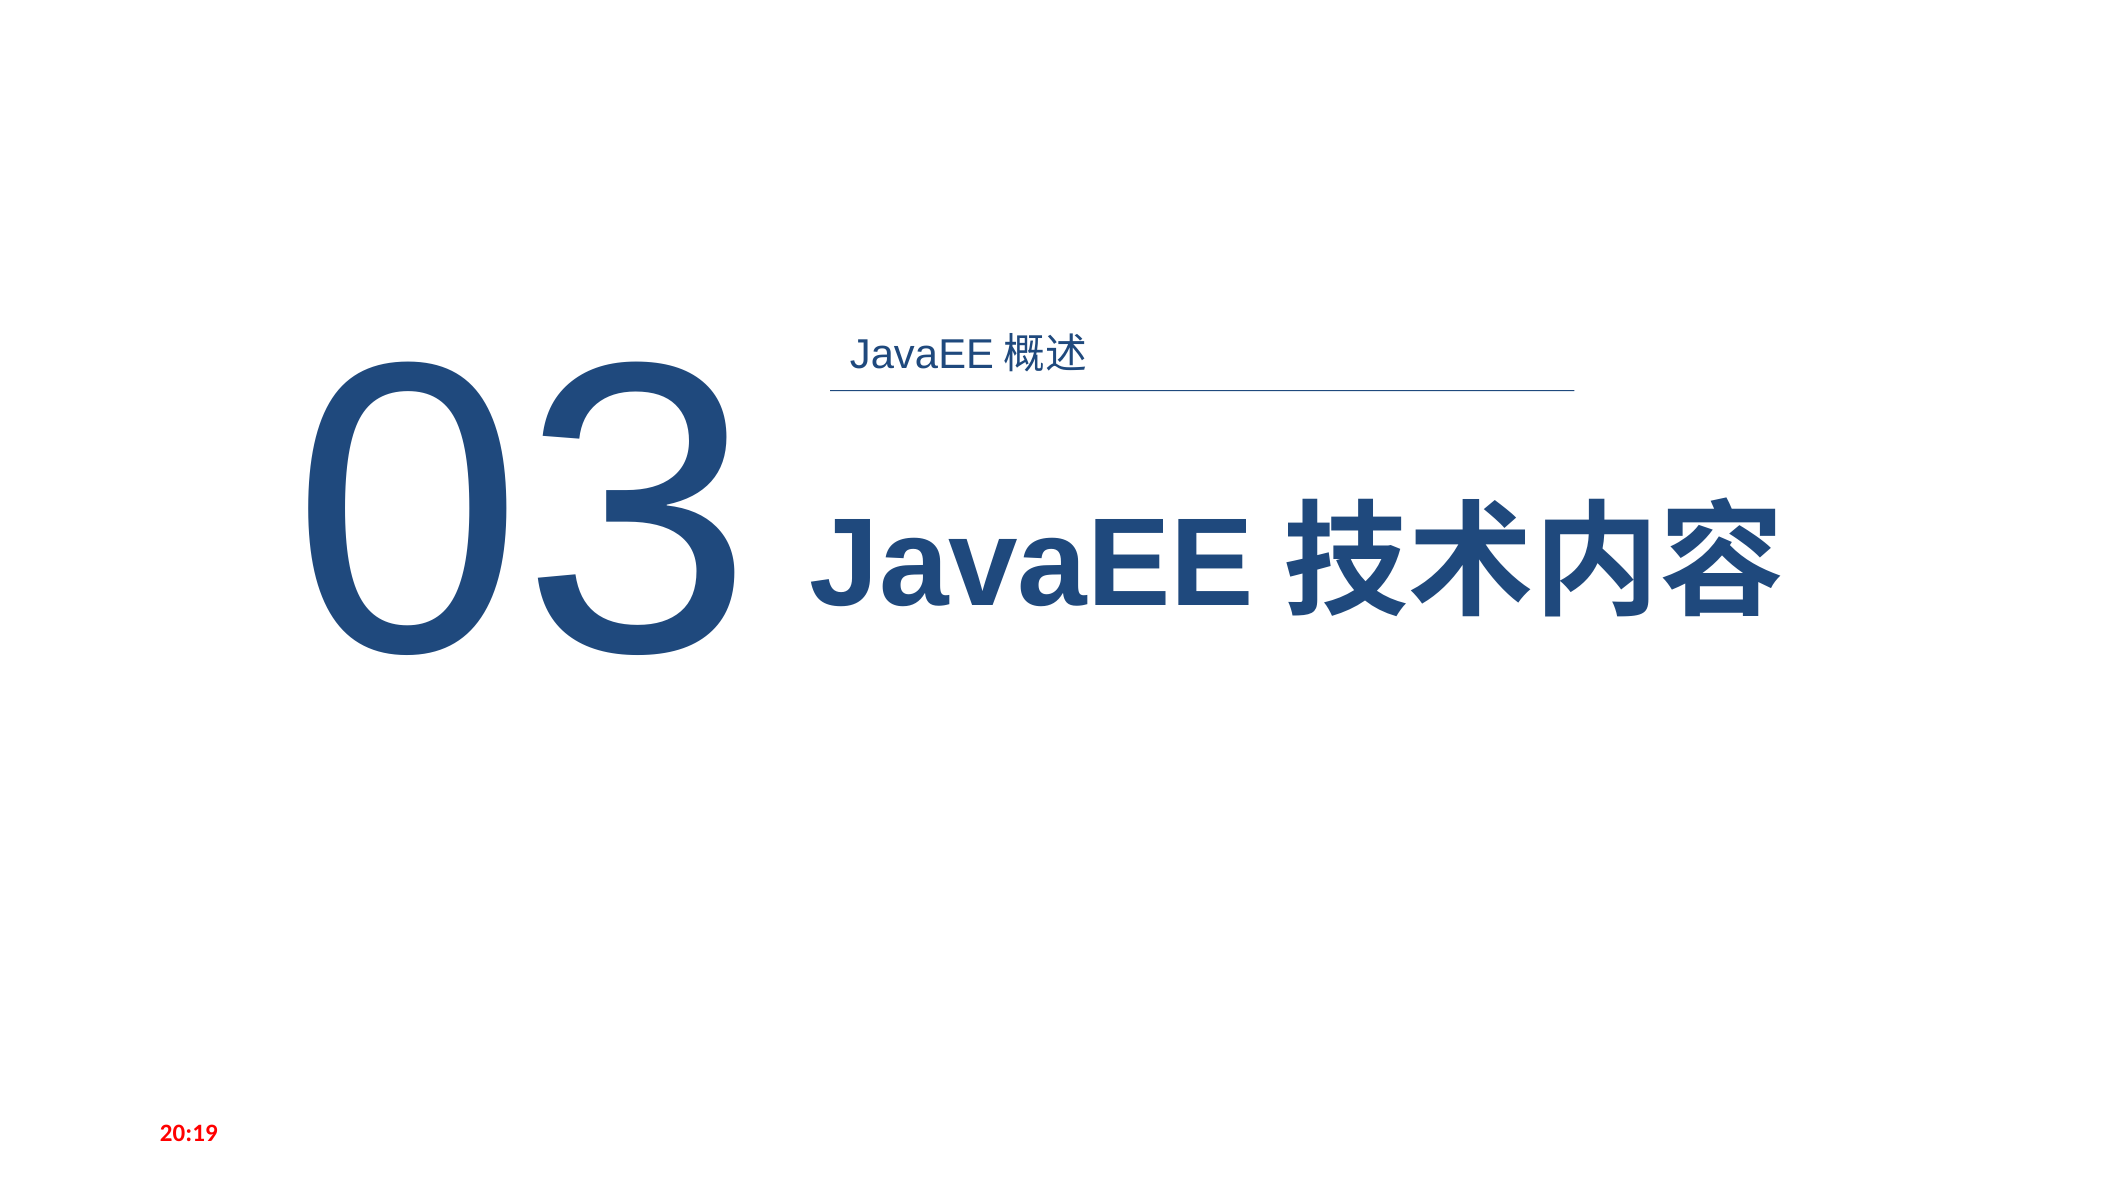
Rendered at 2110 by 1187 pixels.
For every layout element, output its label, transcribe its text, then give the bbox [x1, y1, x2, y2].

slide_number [145, 1099, 620, 1163]
text_box 03 [277, 229, 769, 742]
text_box JavaEE技术内容 [794, 473, 1953, 639]
text_box JavaEE概述 [806, 319, 1102, 384]
